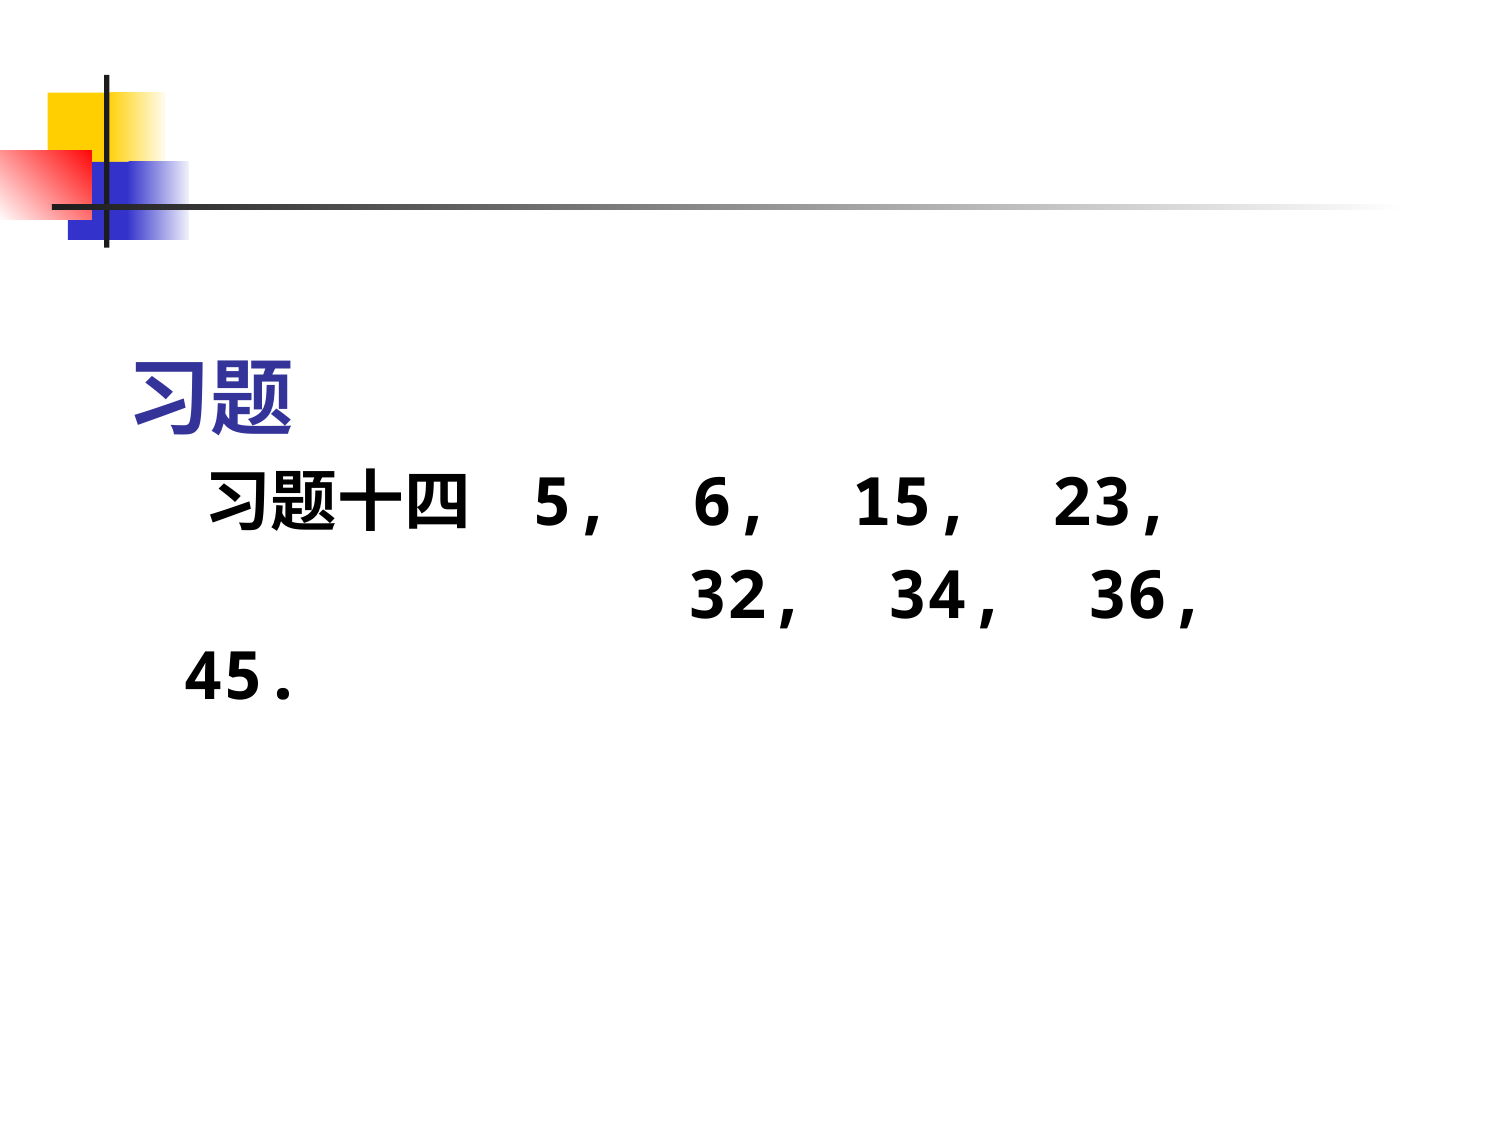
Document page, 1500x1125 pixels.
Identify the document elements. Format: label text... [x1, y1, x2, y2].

list 习题 习题十四 5, 6, 15, 23, 32, 34, 36, 45. [112, 338, 1406, 764]
